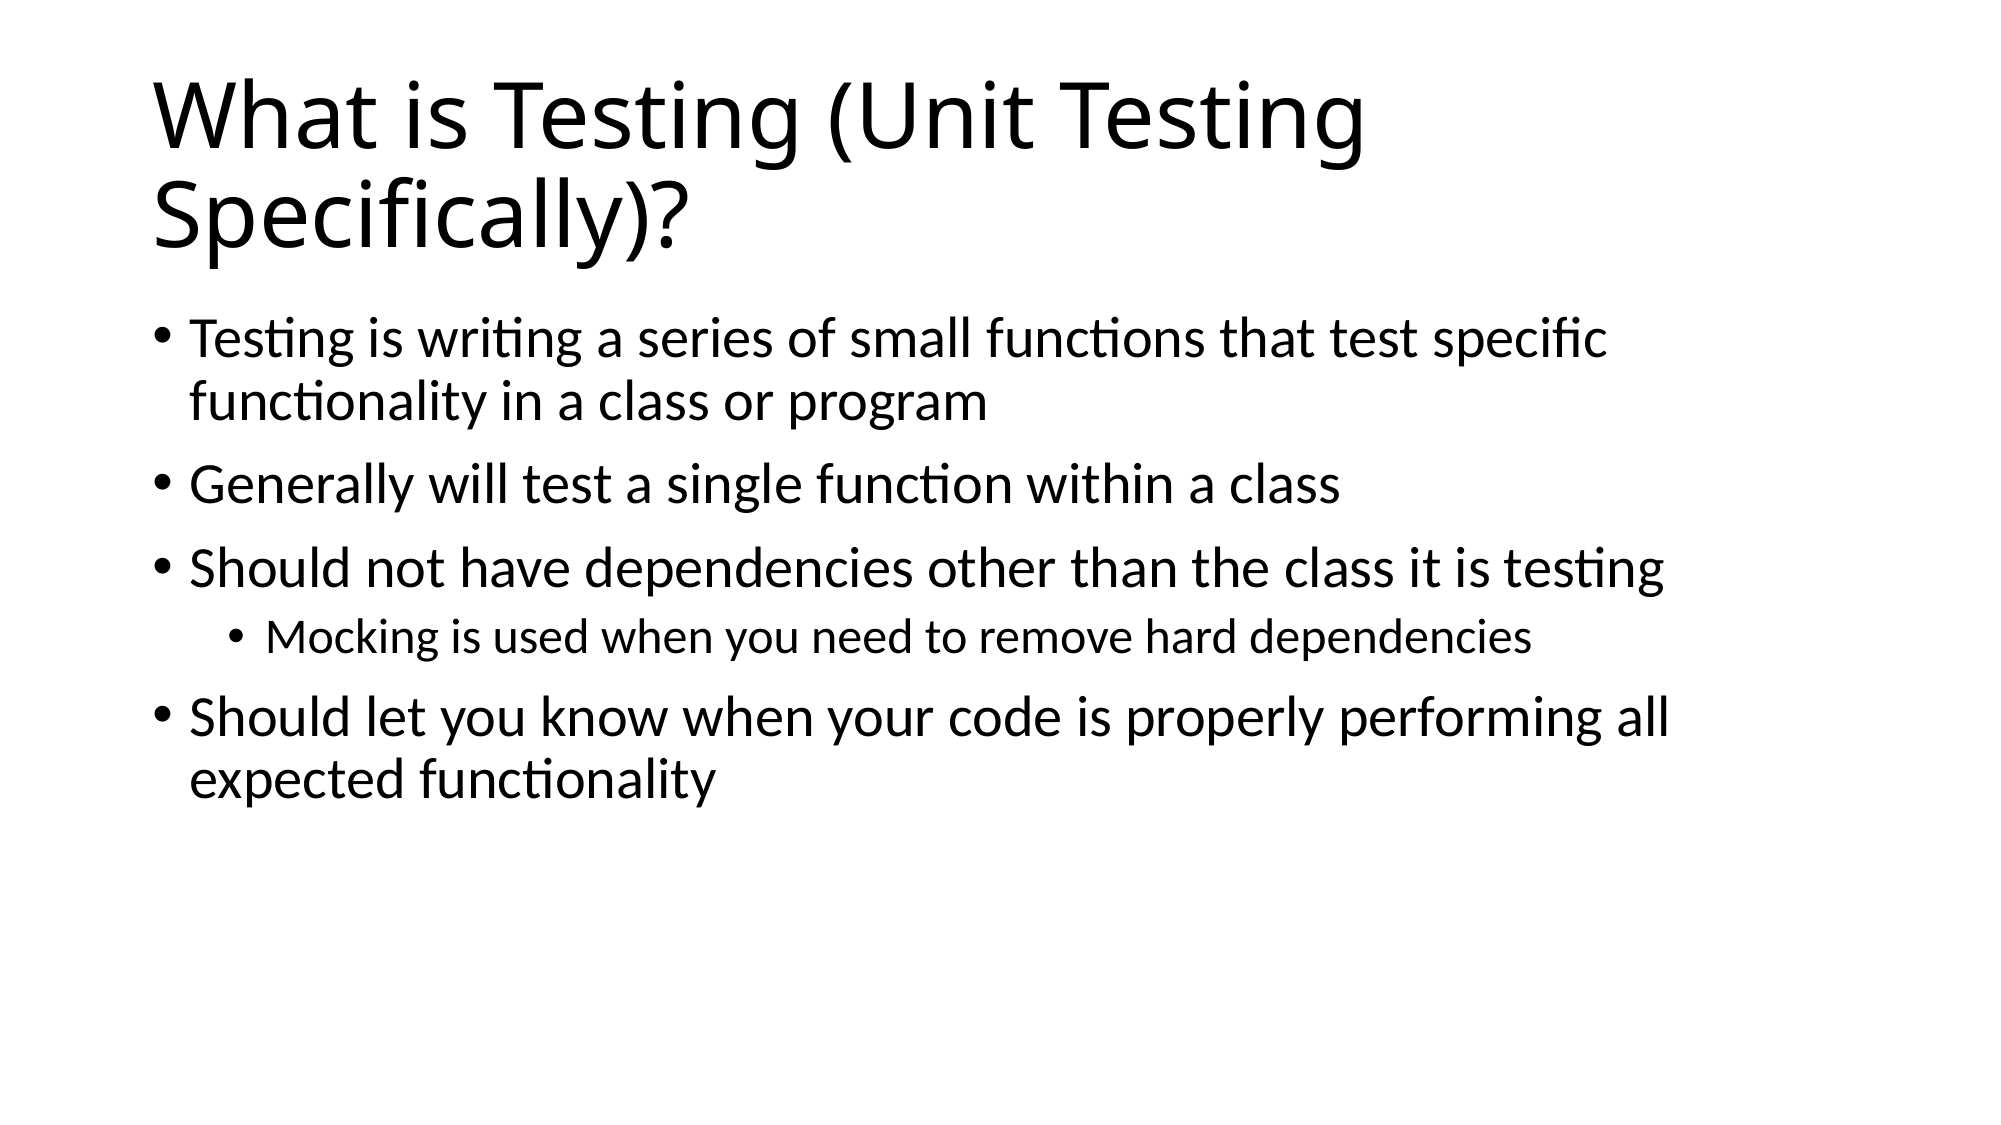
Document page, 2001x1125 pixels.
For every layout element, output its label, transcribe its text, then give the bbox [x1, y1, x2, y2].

list Testing is writing a series of small functions that test specific functionality in a class or program Generally will test a single function within a class Should not have dependencies other than the class it is testing Mocking is used when you need to remove hard dependencies Should let you know when your code is properly performing all expected functionality [137, 299, 1863, 1014]
title What is Testing (Unit Testing Specifically)? [137, 59, 1863, 278]
